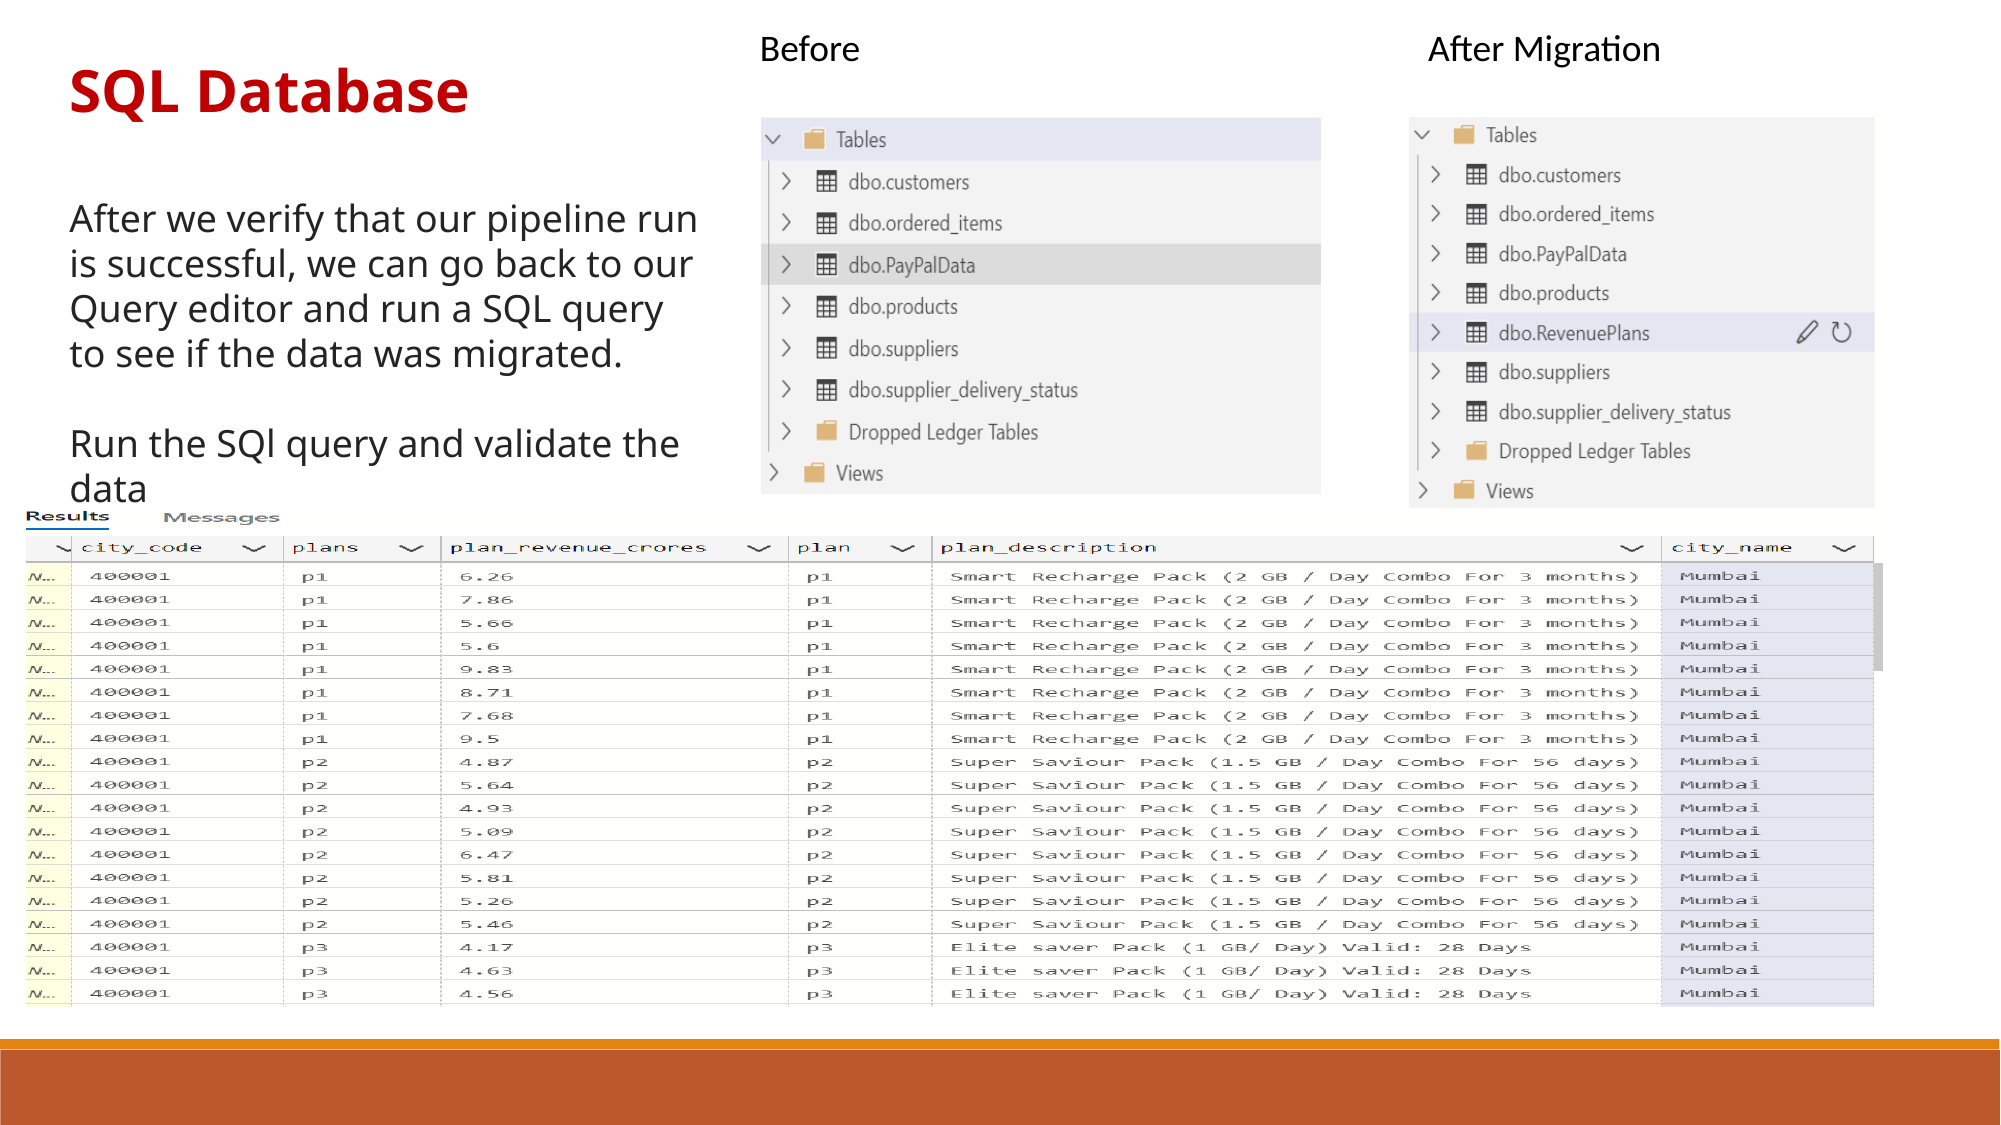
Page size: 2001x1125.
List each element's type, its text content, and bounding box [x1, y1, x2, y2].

text_box SQL Database After we verify that our pipeline run is successful, we can go back to our Query editor and run a SQL query to see if the data was migrated. Run the SQl query and validate the data [54, 47, 718, 504]
text_box Before After Migration [745, 16, 1783, 77]
picture [760, 117, 1321, 495]
picture [25, 117, 1884, 1008]
